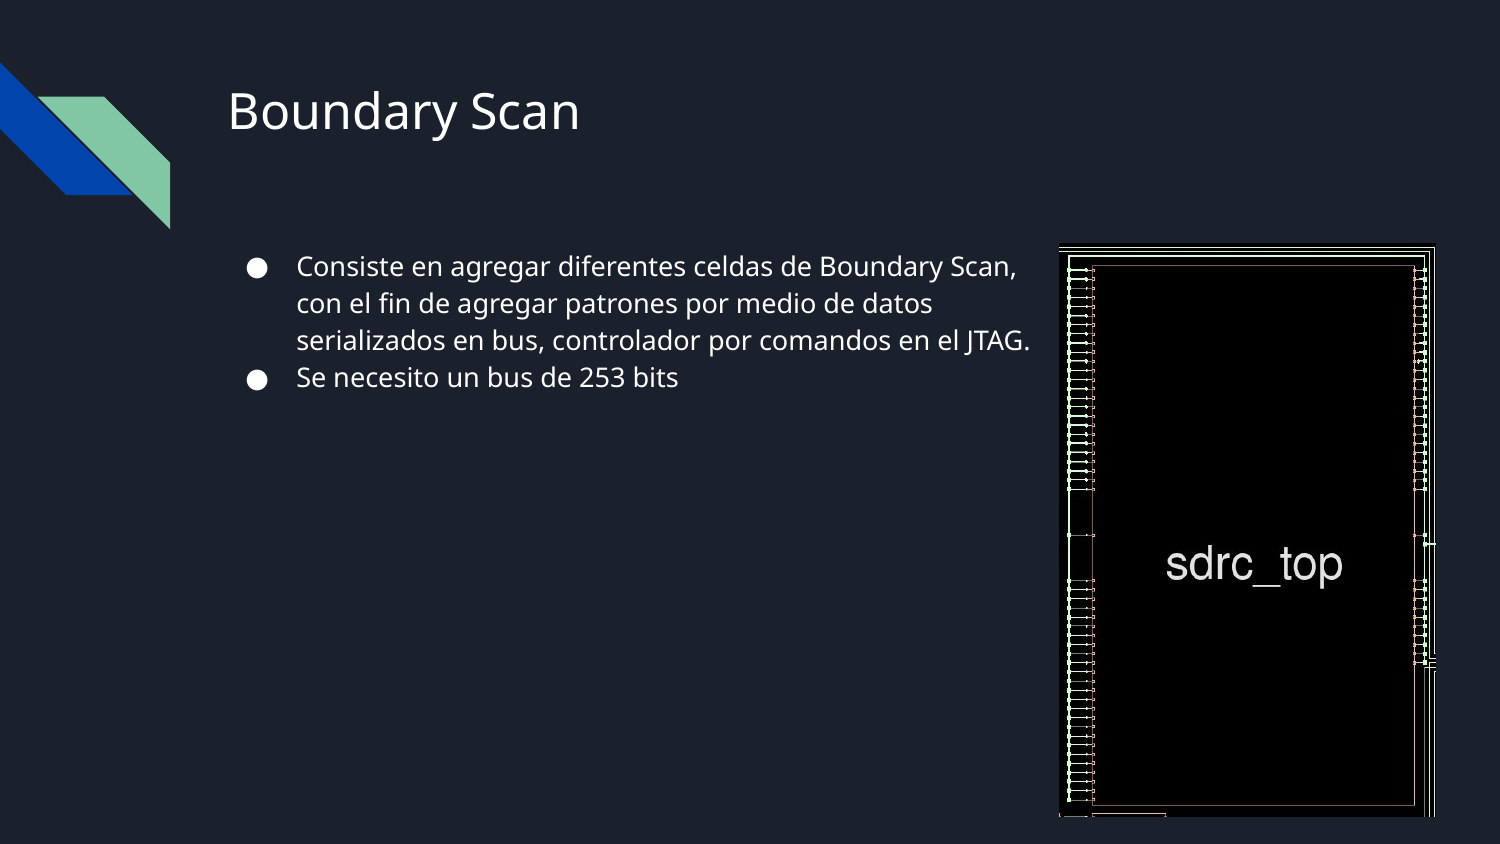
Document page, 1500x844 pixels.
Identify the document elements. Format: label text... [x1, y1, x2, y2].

title Boundary Scan [212, 64, 1368, 215]
picture [1059, 243, 1436, 817]
list Consiste en agregar diferentes celdas de Boundary Scan, con el fin de agregar patrones por medio de datos serializados en bus, controlador por comandos en el JTAG. Se necesito un bus de 253 bits [206, 229, 1060, 707]
